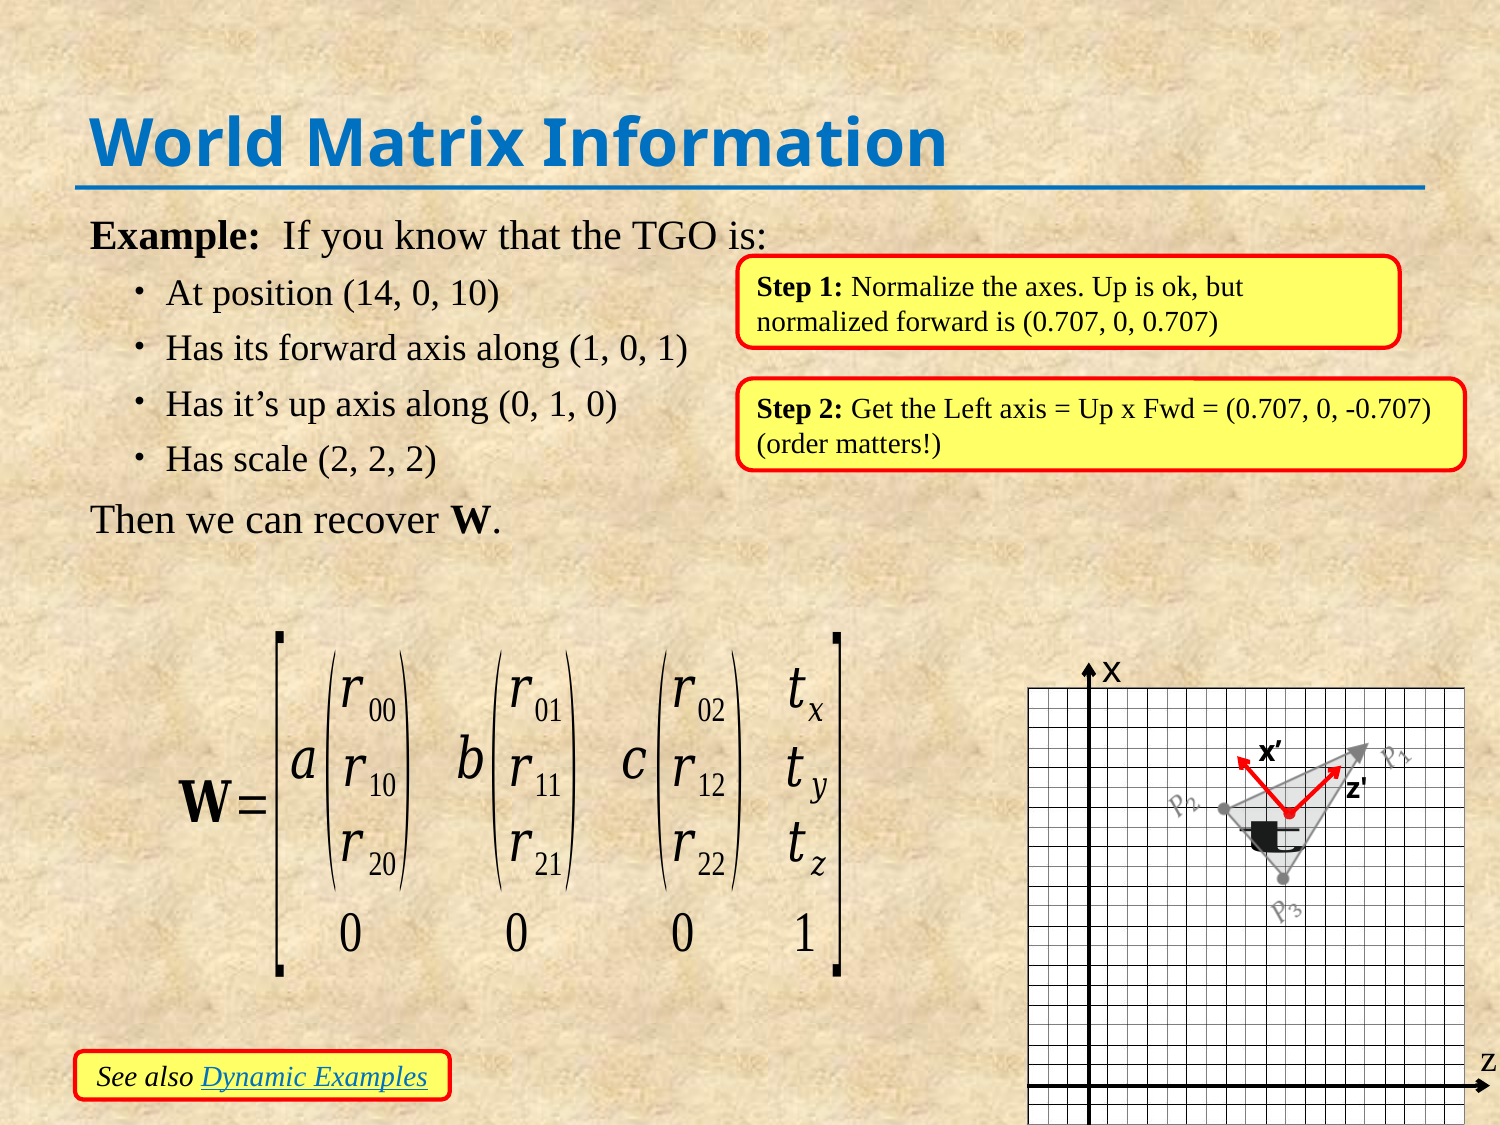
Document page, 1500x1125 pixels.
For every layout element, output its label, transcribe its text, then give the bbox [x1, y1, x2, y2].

text_box See also Dynamic Examples [73, 1049, 452, 1102]
text_box Step 1: Normalize the axes. Up is ok, but normalized forward is (0.707, 0, 0.707) [735, 254, 1402, 350]
title World Matrix Information [75, 24, 1488, 188]
list Example: If you know that the TGO is: At position (14, 0, 10) Has its forward axis along (1, 0, 1) Has it’s up axis along (0, 1, 0) Has scale (2, 2, 2) Then we can recover W. [75, 200, 1488, 1063]
picture [0, 0, 1500, 1125]
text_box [1027, 637, 1500, 1125]
text_box Step 2: Get the Left axis = Up x Fwd = (0.707, 0, -0.707) (order matters!) [735, 376, 1467, 472]
